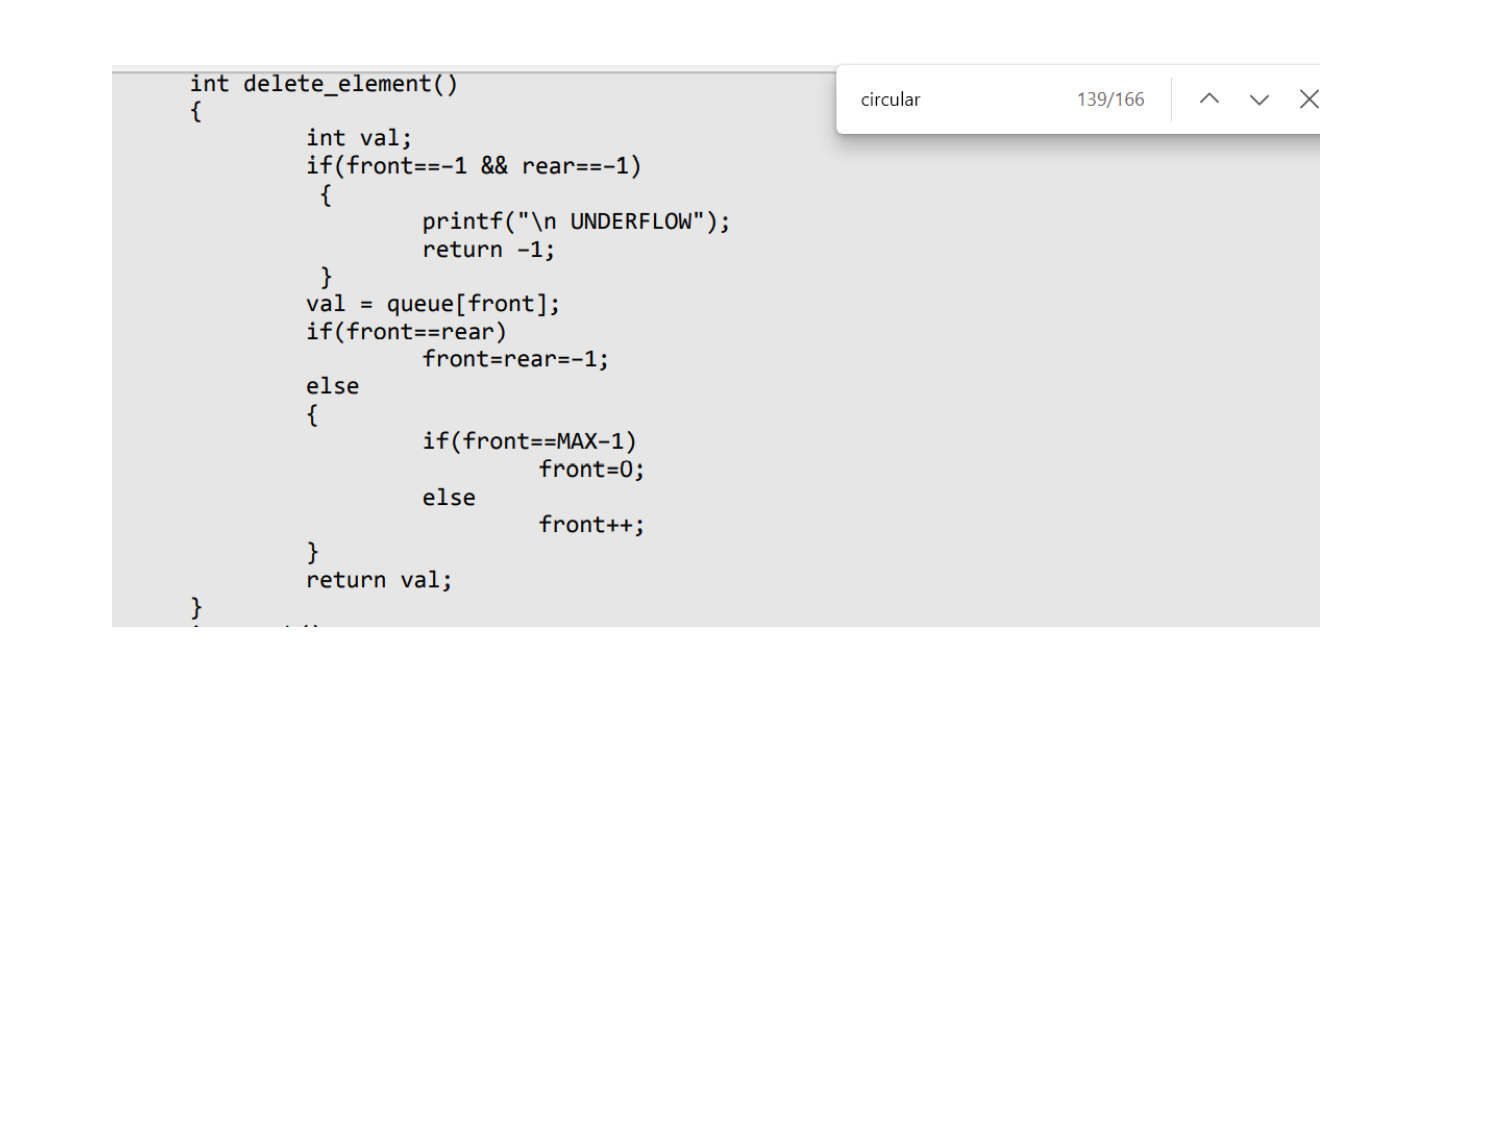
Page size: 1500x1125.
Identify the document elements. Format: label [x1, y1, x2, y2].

picture [112, 62, 1321, 628]
